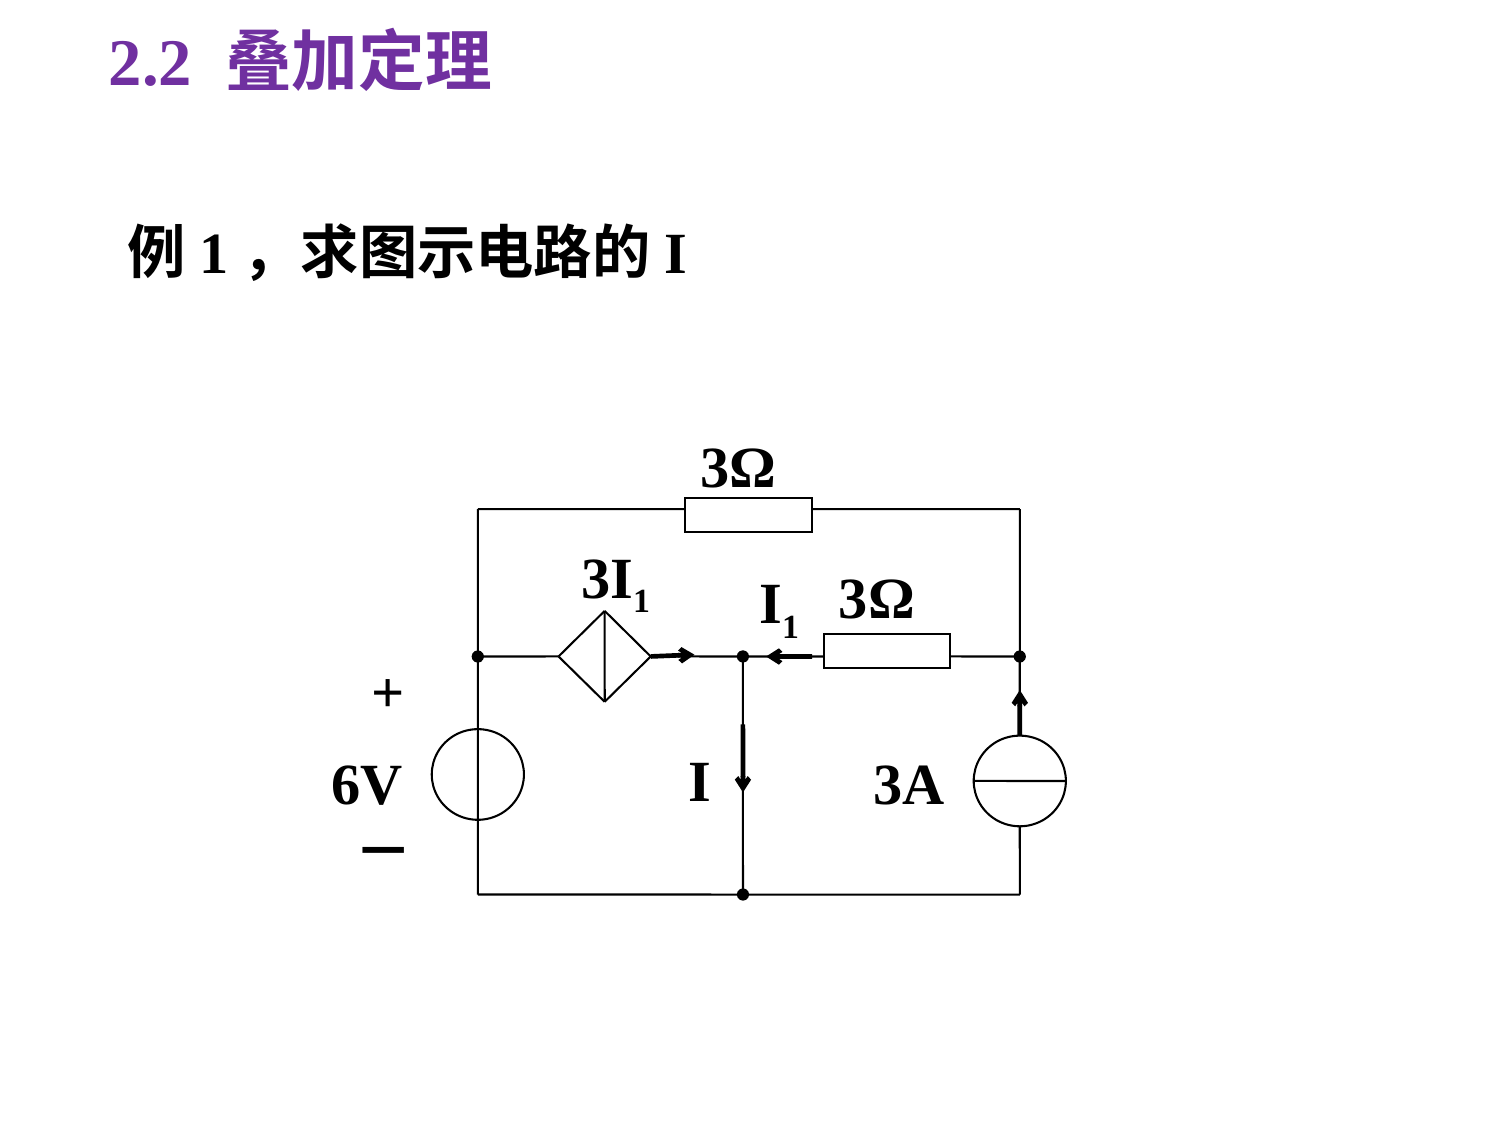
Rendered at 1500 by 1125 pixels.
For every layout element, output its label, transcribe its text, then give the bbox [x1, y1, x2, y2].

text_box 2.2 叠加定理 [93, 0, 901, 153]
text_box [316, 421, 1067, 895]
text_box 例1，求图示电路的I [112, 208, 916, 293]
